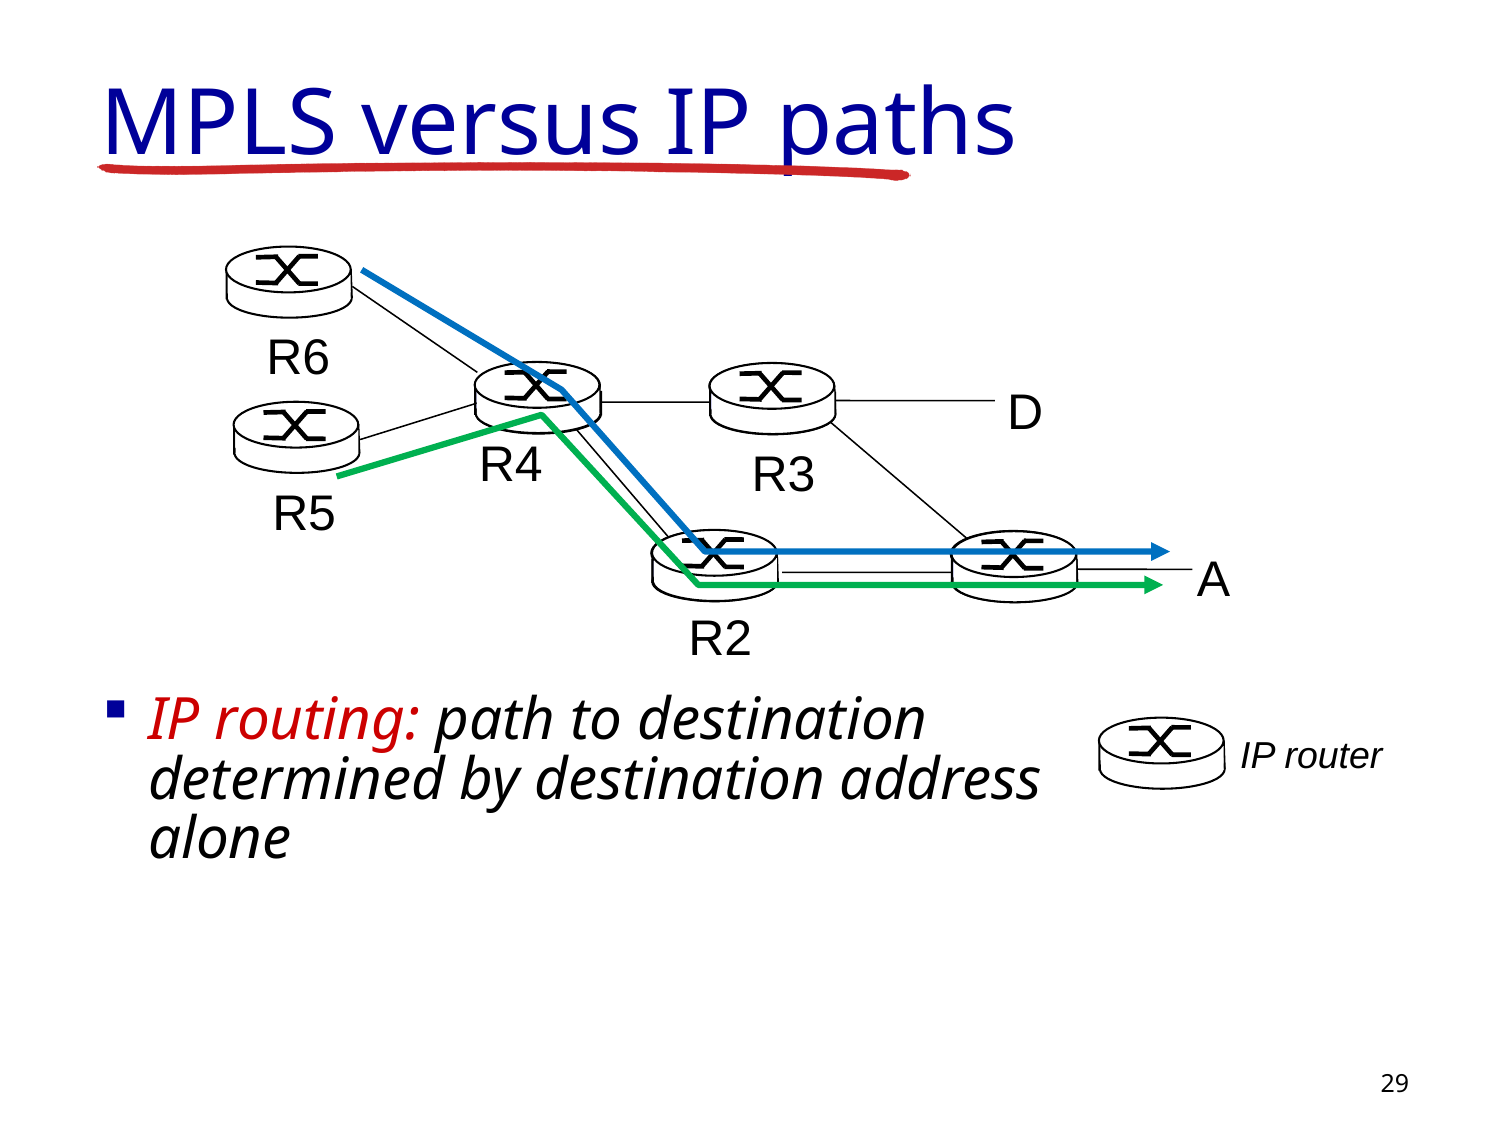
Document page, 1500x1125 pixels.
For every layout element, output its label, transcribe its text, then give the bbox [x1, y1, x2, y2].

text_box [1098, 717, 1225, 789]
text_box A [1182, 539, 1245, 614]
title MPLS versus IP paths [85, 24, 1361, 212]
text_box [1082, 574, 1164, 592]
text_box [233, 401, 360, 474]
text_box R4 [463, 423, 558, 499]
text_box R6 [251, 327, 345, 392]
text_box IP router [1231, 723, 1398, 784]
text_box IP routing: path to destination determined by destination address alone [87, 684, 1104, 1061]
text_box D [992, 372, 1058, 447]
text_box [651, 529, 779, 602]
text_box R2 [673, 611, 767, 674]
picture [94, 157, 920, 187]
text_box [709, 362, 836, 435]
slide_number 29 [1365, 1059, 1477, 1106]
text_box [951, 530, 1078, 603]
text_box [361, 269, 1171, 558]
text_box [474, 361, 601, 434]
text_box R5 [257, 481, 351, 548]
text_box [784, 535, 944, 585]
text_box [359, 438, 463, 494]
text_box [508, 443, 722, 530]
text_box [225, 246, 352, 318]
